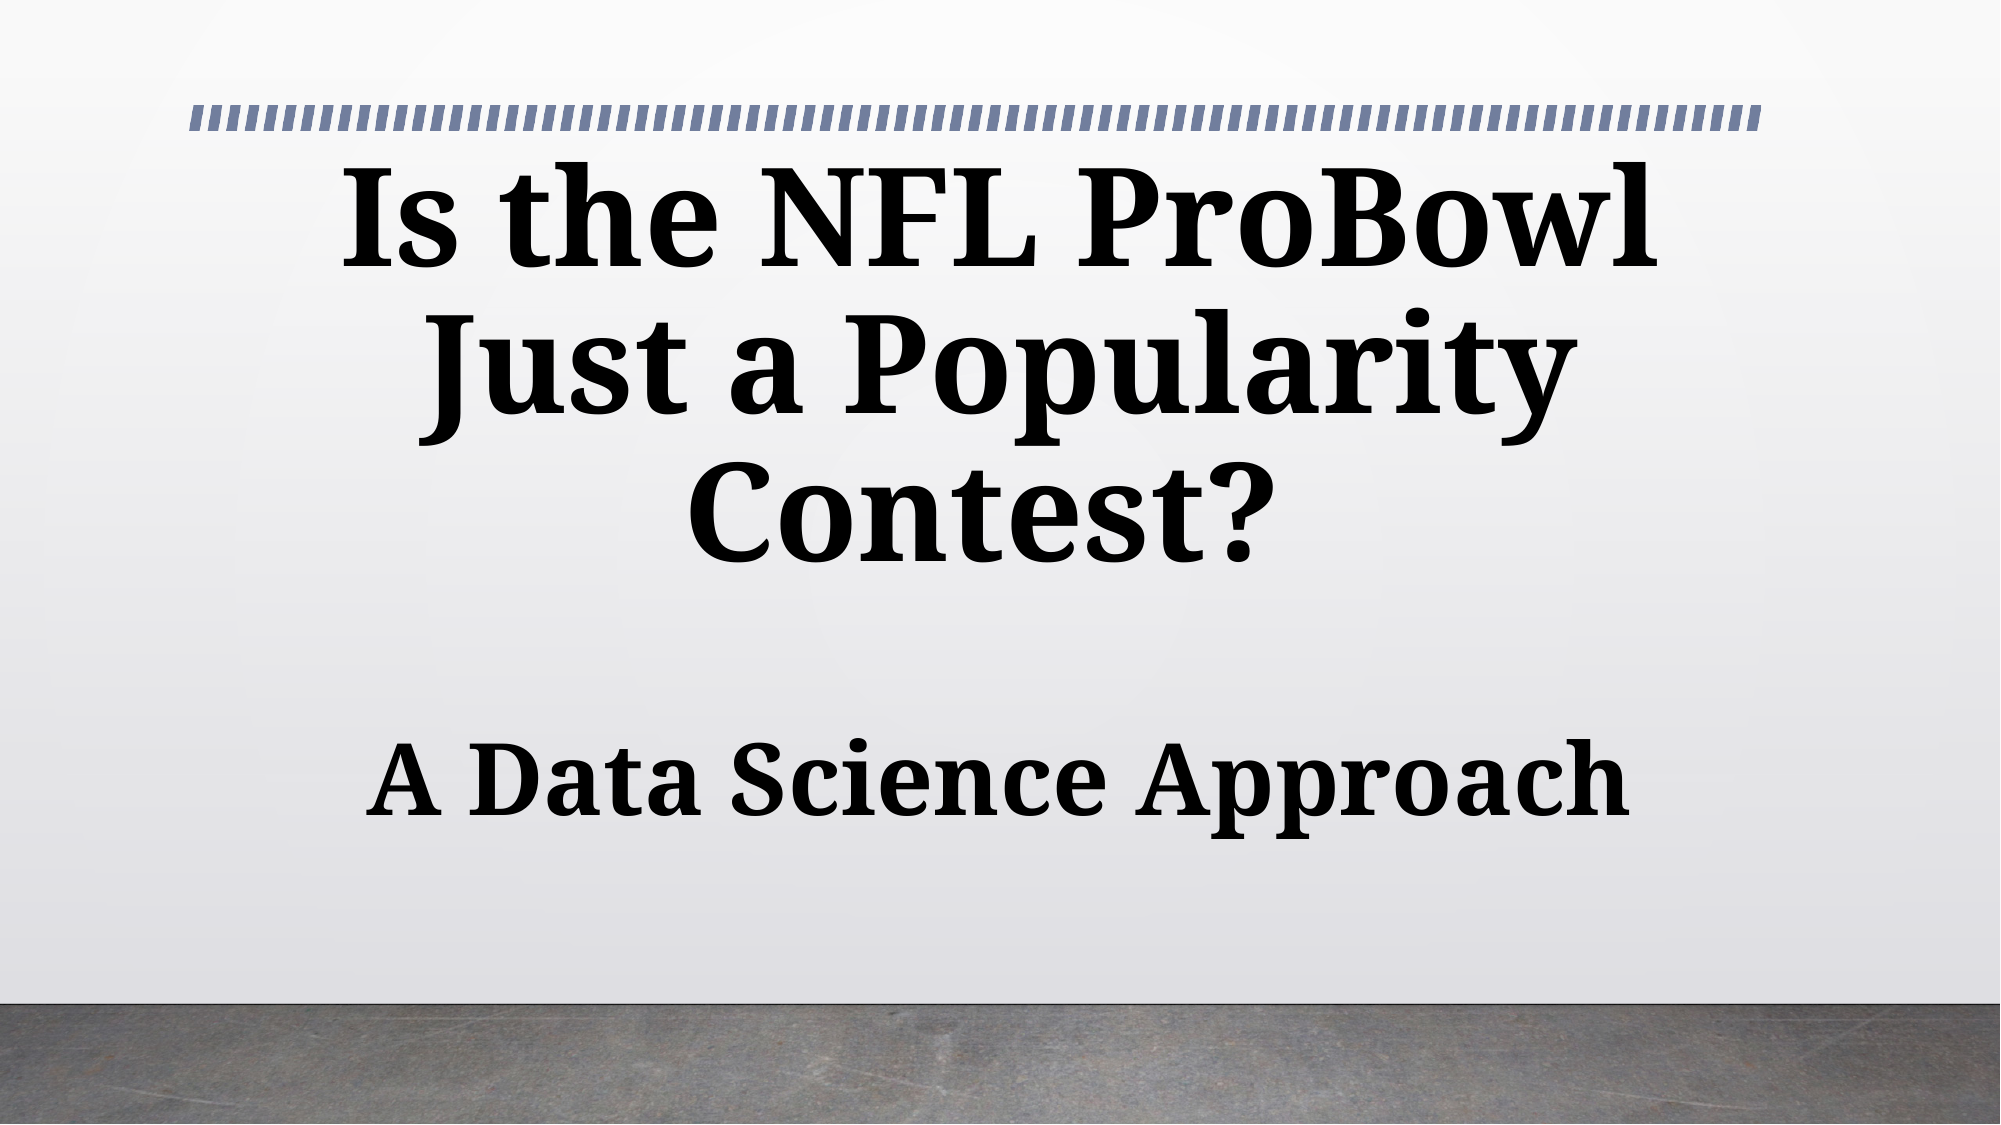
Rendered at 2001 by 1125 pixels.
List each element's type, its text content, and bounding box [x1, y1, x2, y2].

title Is the NFL ProBowl Just a Popularity Contest? A Data Science Approach [225, 134, 1775, 838]
picture [0, 1004, 2000, 1124]
